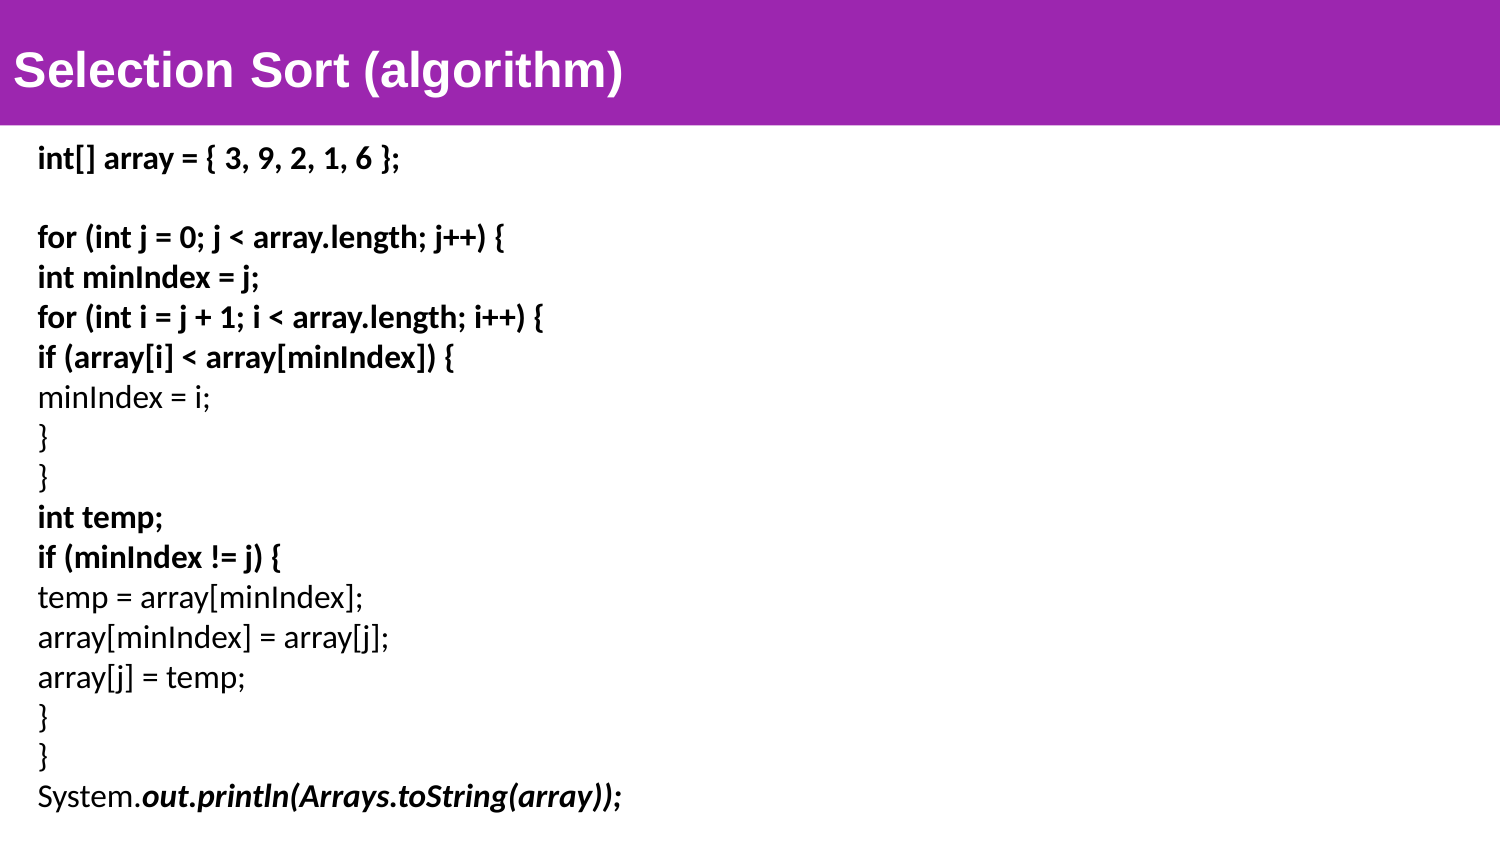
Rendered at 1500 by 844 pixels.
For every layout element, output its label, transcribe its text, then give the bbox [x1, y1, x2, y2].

text_box int[] array = { 3, 9, 2, 1, 6 }; for (int j = 0; j < array.length; j++) { int minIndex = j; for (int i = j + 1; i < array.length; i++) { if (array[i] < array[minIndex]) { minIndex = i; } } int temp; if (minIndex != j) { temp = array[minIndex]; array[minIndex] = array[j]; array[j] = temp; } } System.out.println(Arrays.toString(array)); [37, 135, 1095, 815]
title Selection Sort (algorithm) [11, 21, 1488, 179]
text_box [0, 0, 1500, 126]
